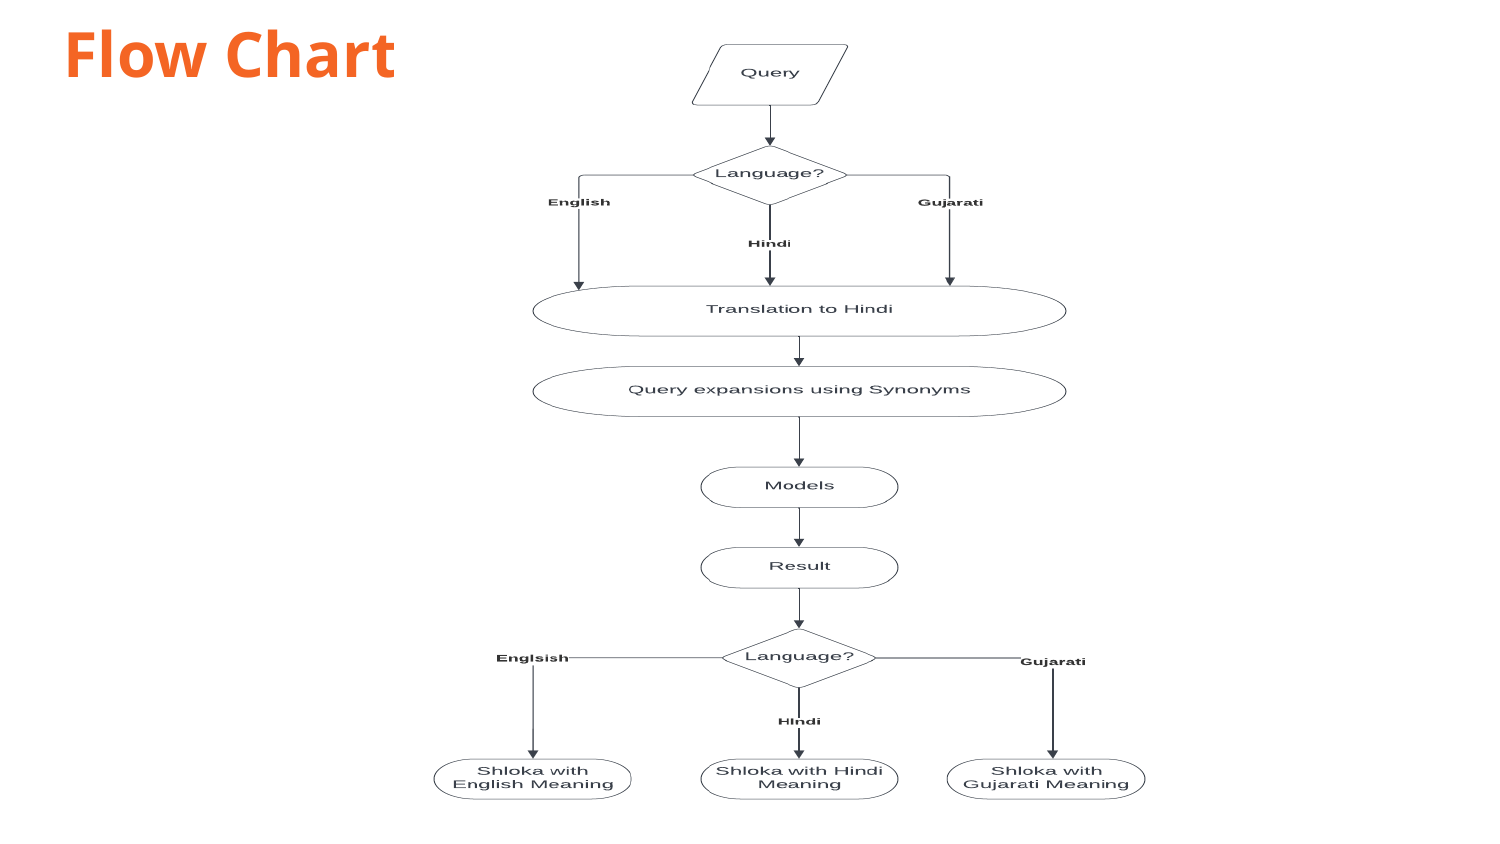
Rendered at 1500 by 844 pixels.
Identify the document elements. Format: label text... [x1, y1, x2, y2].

picture [393, 24, 1184, 819]
title Flow Chart [48, 0, 902, 126]
